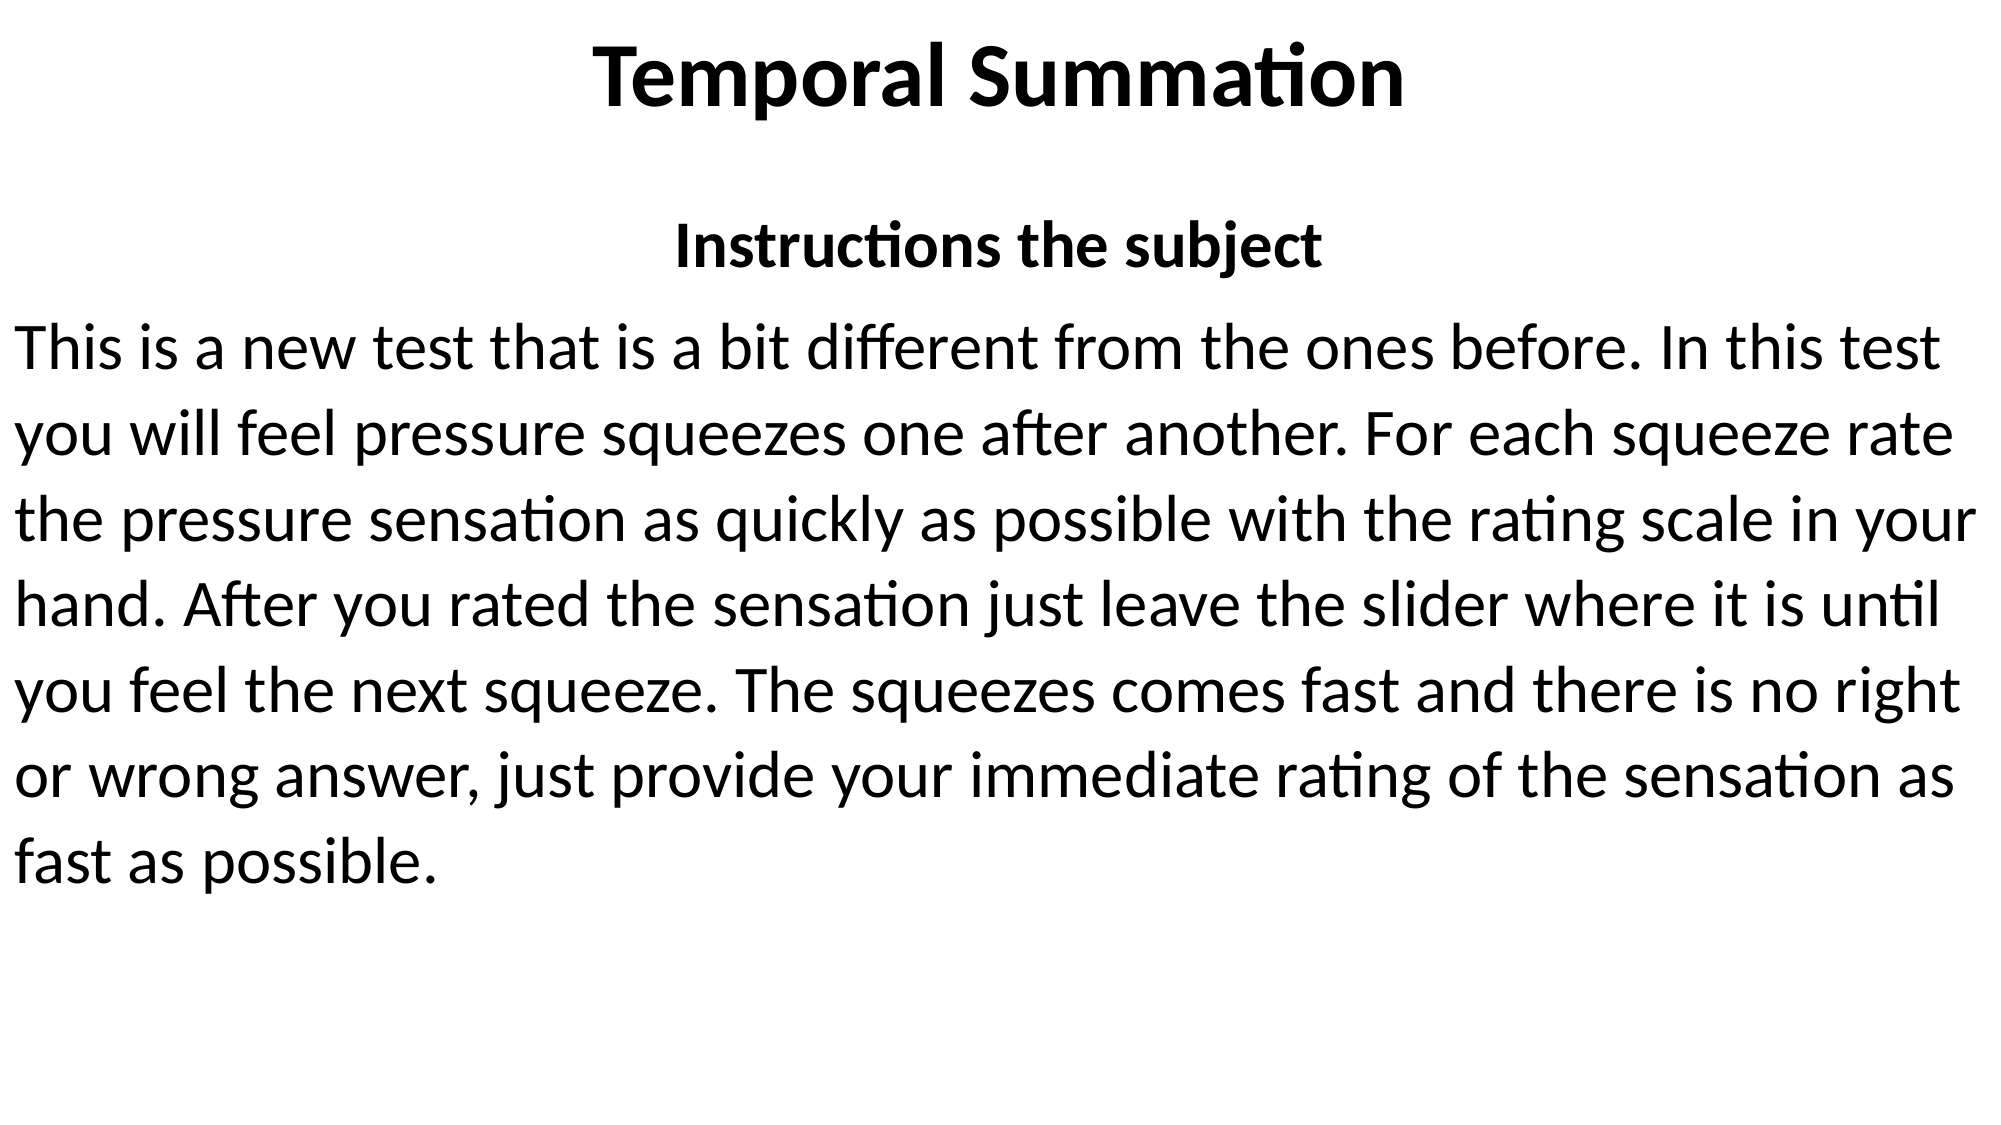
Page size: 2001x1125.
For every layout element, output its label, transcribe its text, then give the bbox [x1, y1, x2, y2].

text_box Temporal Summation Instructions the subject This is a new test that is a bit different from the ones before. In this test you will feel pressure squeezes one after another. For each squeeze rate the pressure sensation as quickly as possible with the rating scale in your hand. After you rated the sensation just leave the slider where it is until you feel the next squeeze. The squeezes comes fast and there is no right or wrong answer, just provide your immediate rating of the sensation as fast as possible. [0, 0, 2000, 904]
